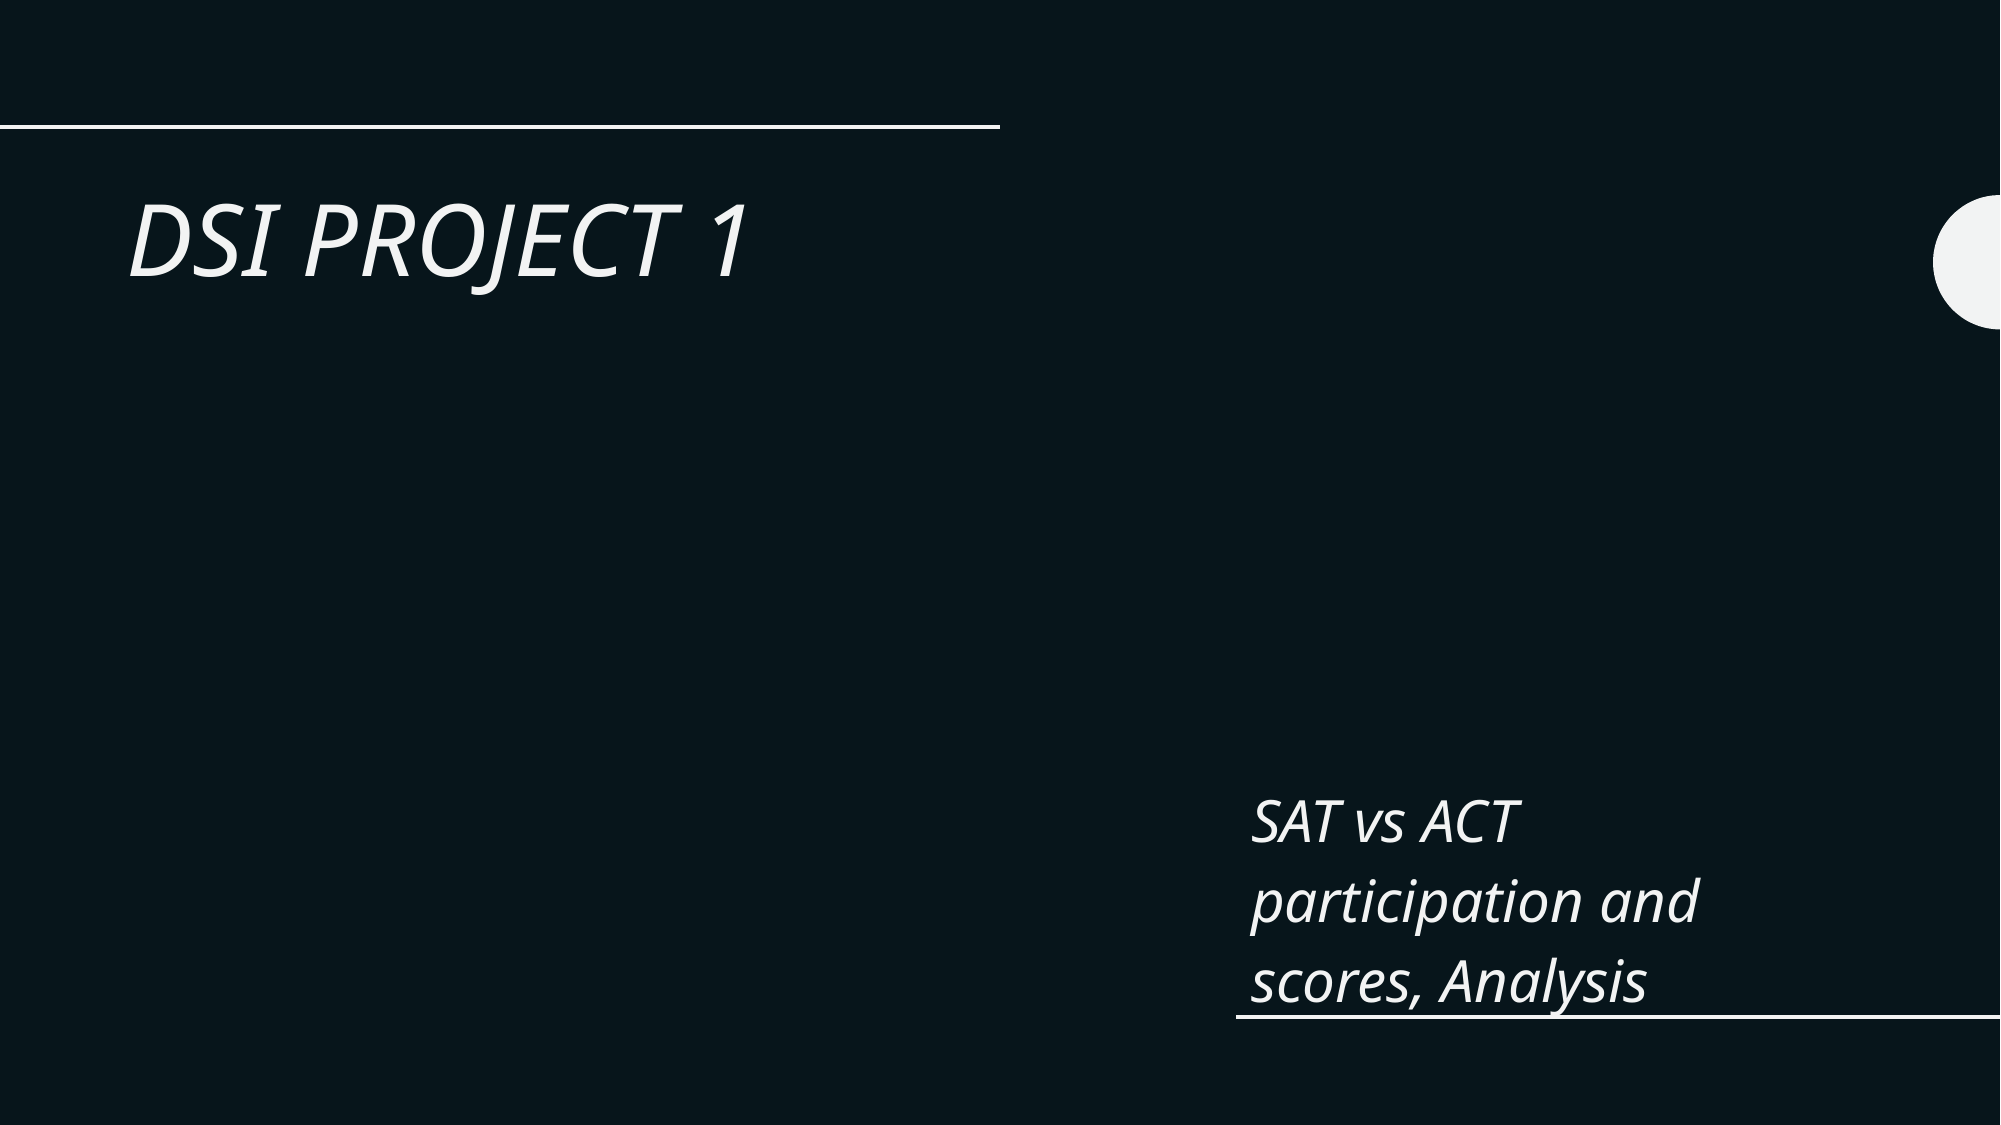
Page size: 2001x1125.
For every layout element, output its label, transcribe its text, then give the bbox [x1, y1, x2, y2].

text_box [0, 0, 2000, 1125]
subtitle SAT vs ACT participation and scores, Analysis [1236, 1018, 1789, 1022]
title DSI Project 1 [111, 187, 1000, 1022]
subtitle SAT vs ACT participation and scores, Analysis [1236, 195, 1789, 1017]
text_box [1933, 195, 2000, 330]
